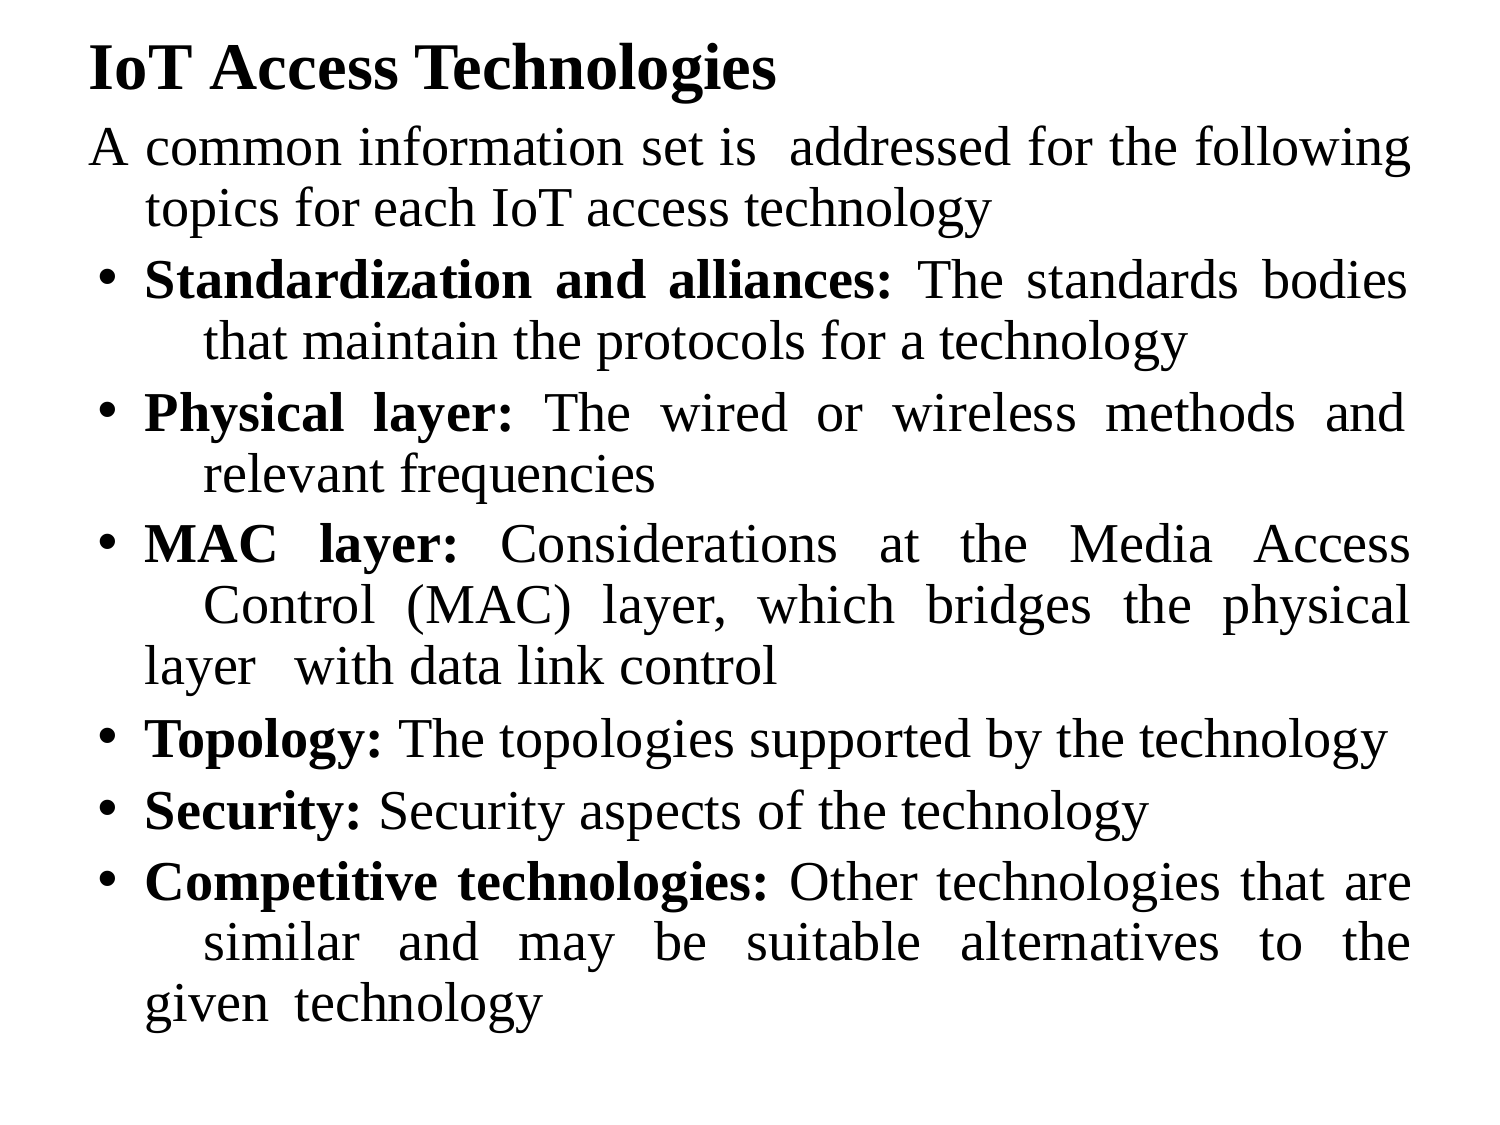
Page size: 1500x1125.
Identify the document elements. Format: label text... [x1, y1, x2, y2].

text_box A common information set is addressed for the following topics for each IoT access technology Standardization and alliances: The standards bodies that maintain the protocols for a technology Physical layer: The wired or wireless methods and relevant frequencies MAC layer: Considerations at the Media Access Control (MAC) layer, which bridges the physical layer with data link control Topology: The topologies supported by the technology Security: Security aspects of the technology Competitive technologies: Other technologies that are similar and may be suitable alternatives to the given technology [86, 106, 1413, 1034]
title IoT Access Technologies [86, 20, 794, 106]
